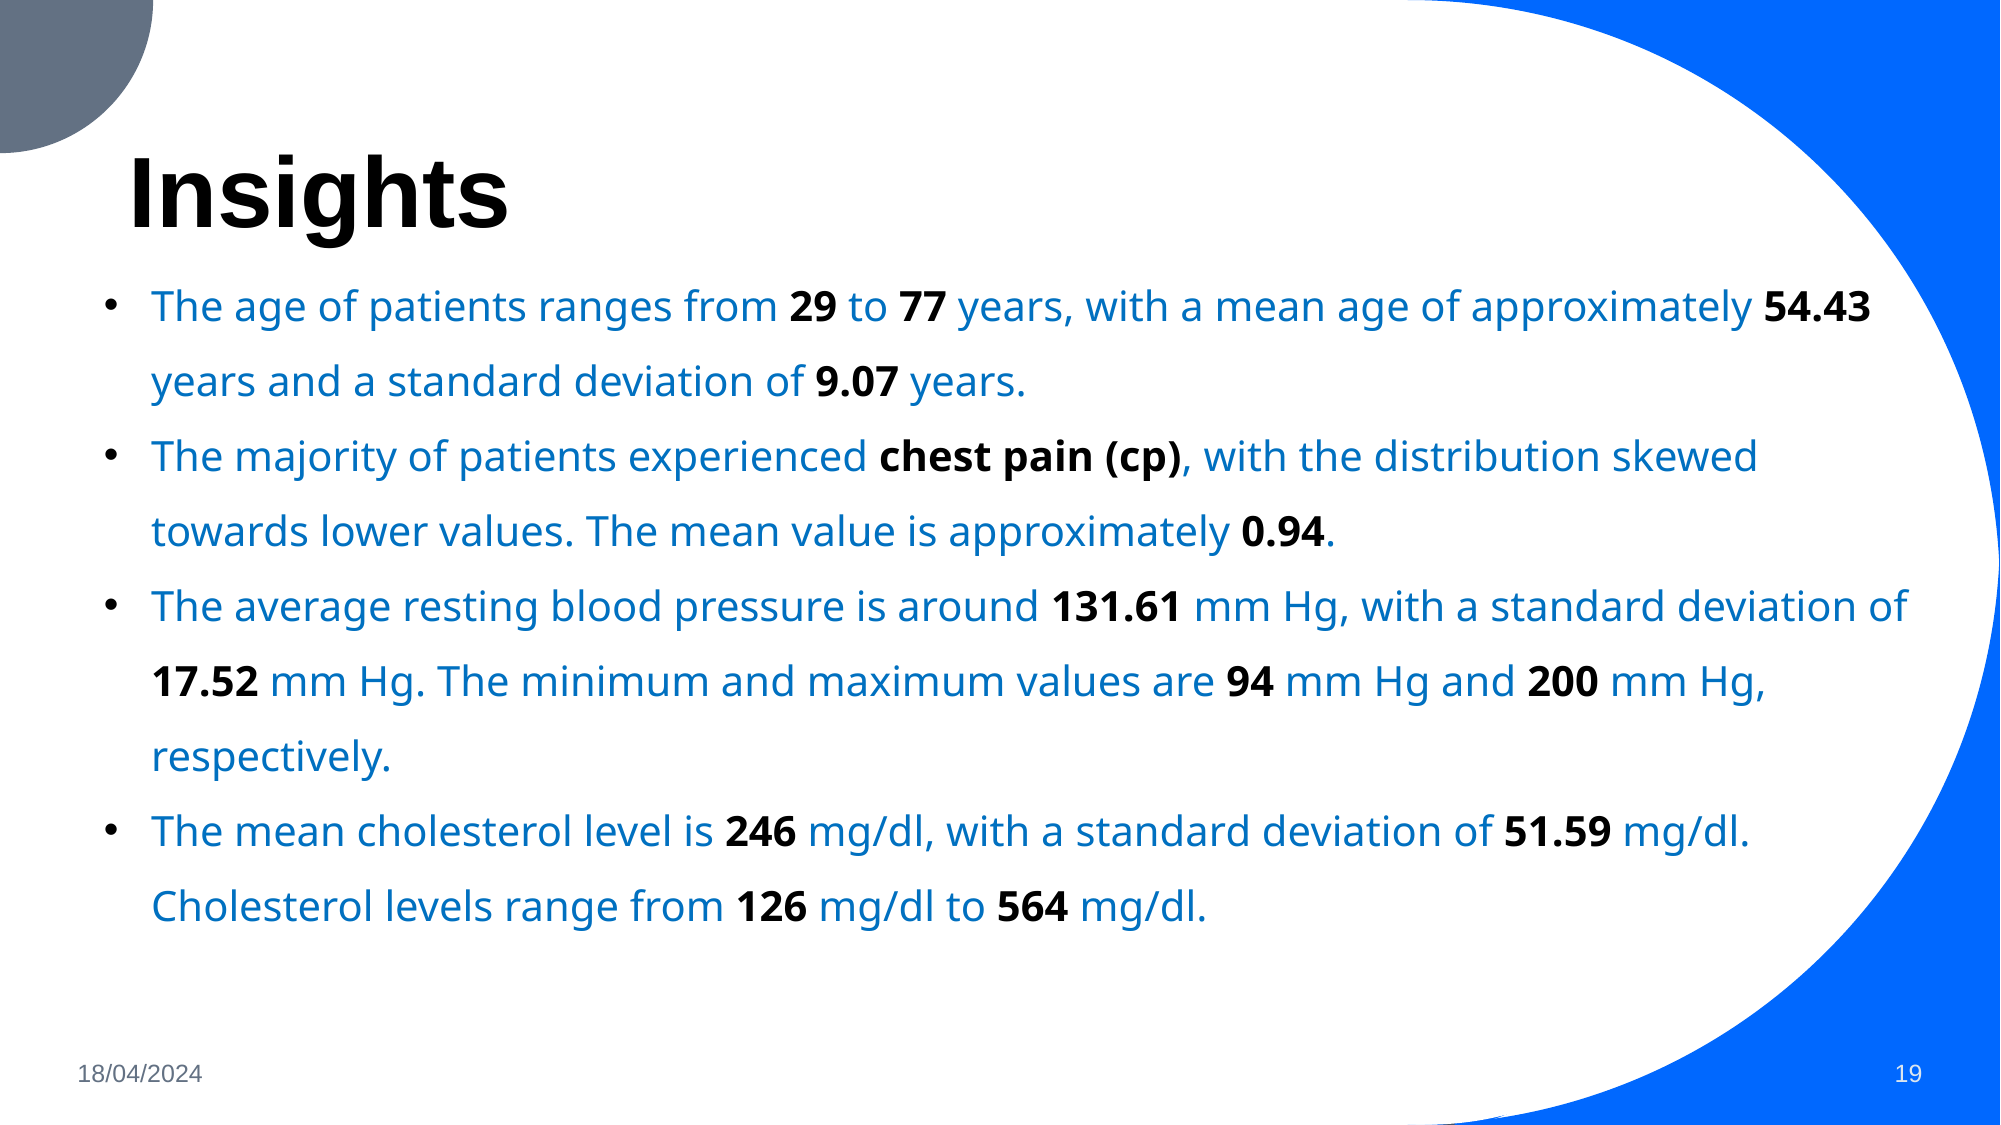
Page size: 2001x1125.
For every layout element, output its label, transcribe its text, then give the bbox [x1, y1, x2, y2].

slide_number 19 [1665, 1042, 1938, 1103]
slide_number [62, 1042, 513, 1103]
text_box The age of patients ranges from 29 to 77 years, with a mean age of approximately 54.43 years and a standard deviation of 9.07 years. The majority of patients experienced chest pain (cp), with the distribution skewed towards lower values. The mean value is approximately 0.94. The average resting blood pressure is around 131.61 mm Hg, with a standard deviation of 17.52 mm Hg. The minimum and maximum values are 94 mm Hg and 200 mm Hg, respectively. The mean cholesterol level is 246 mg/dl, with a standard deviation of 51.59 mg/dl. Cholesterol levels range from 126 mg/dl to 564 mg/dl. [89, 246, 1938, 1013]
text_box [1217, 1013, 1636, 1125]
title Insights [113, 39, 1836, 246]
